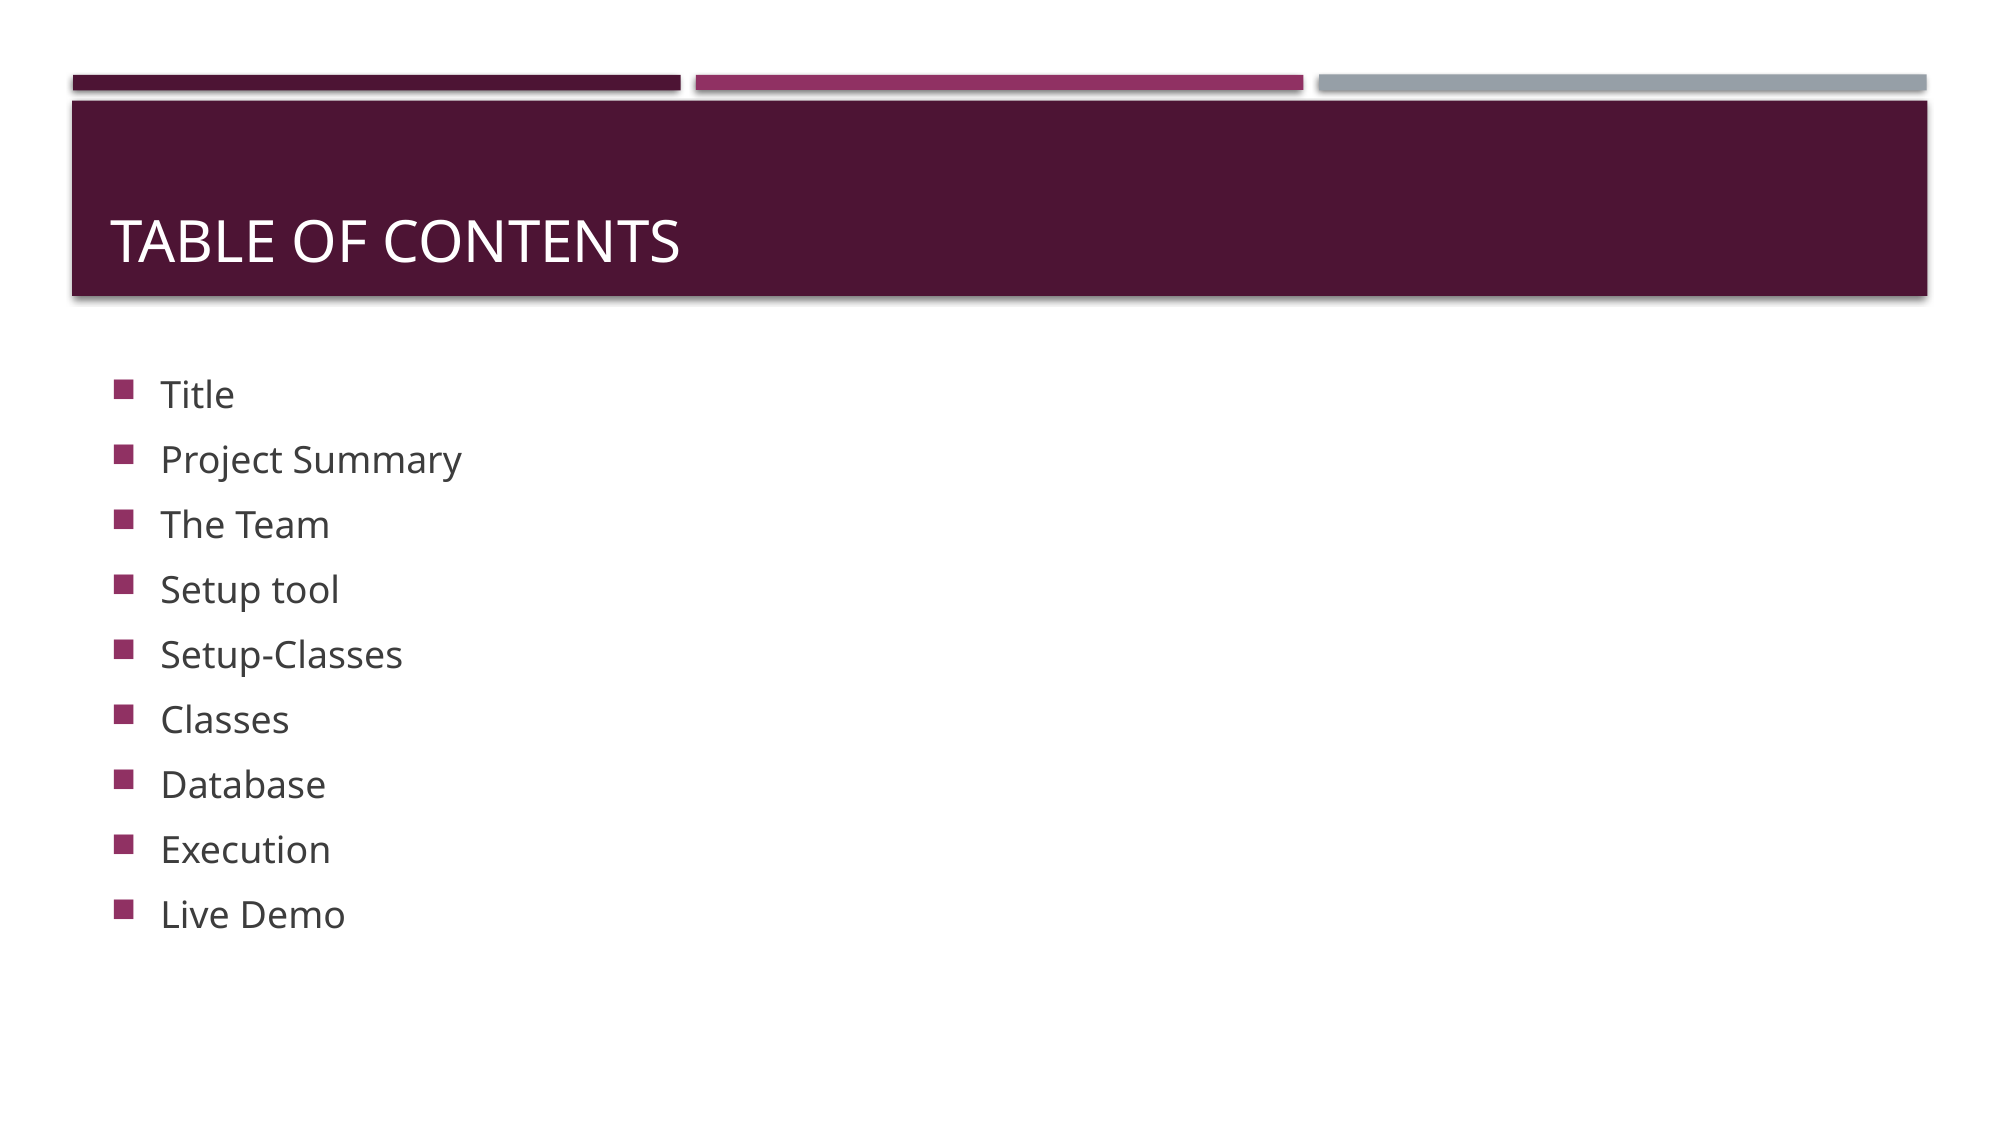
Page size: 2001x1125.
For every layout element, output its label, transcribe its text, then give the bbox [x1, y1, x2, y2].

title TABLE OF Contents [95, 115, 1905, 282]
list Title Project Summary The Team Setup tool Setup-Classes Classes Database Execution Live Demo [95, 357, 1905, 1081]
